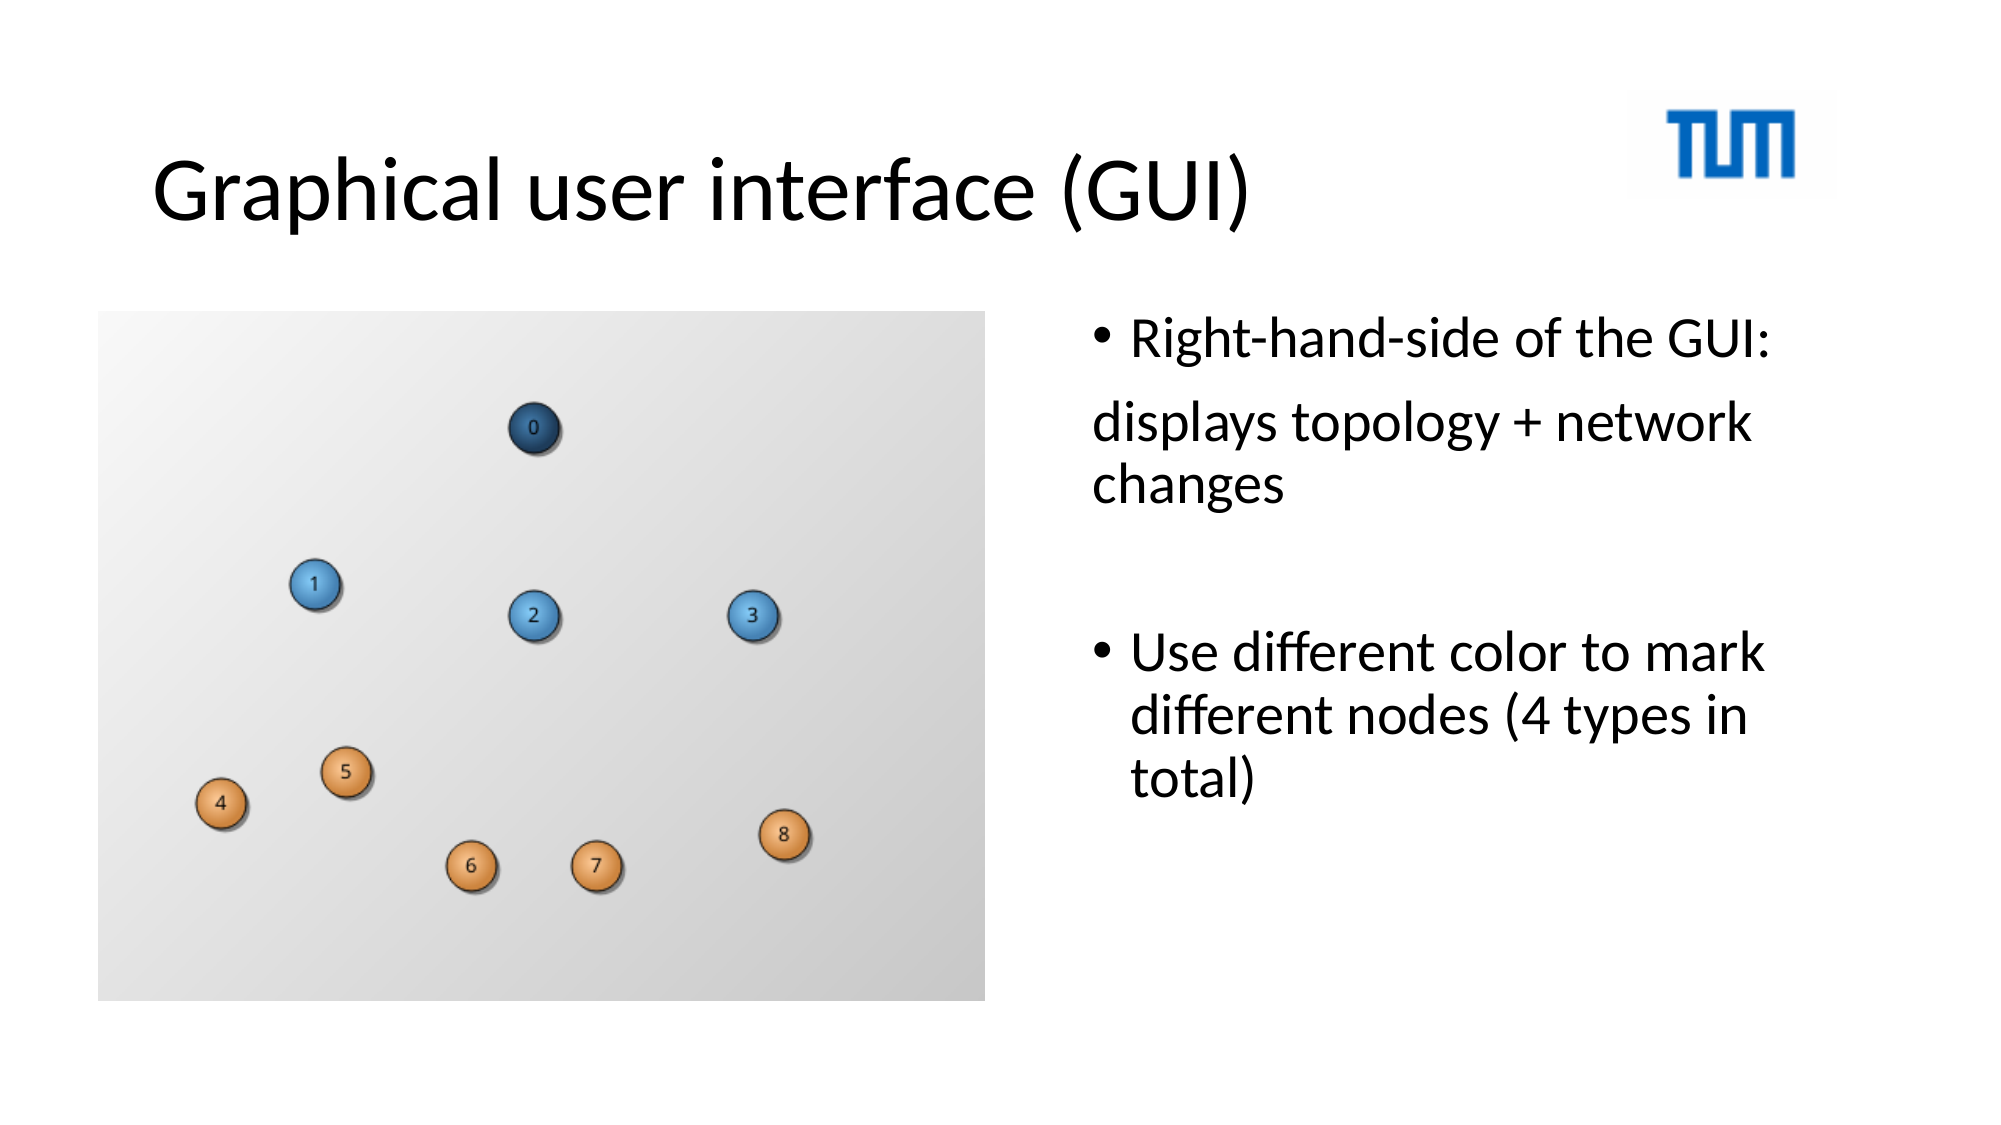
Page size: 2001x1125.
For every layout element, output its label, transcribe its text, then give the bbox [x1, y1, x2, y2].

picture [97, 311, 985, 1002]
list Right-hand-side of the GUI: displays topology + network changes Use different color to mark different nodes (4 types in total) [1077, 299, 1893, 1014]
title Graphical user interface (GUI) [137, 82, 1323, 300]
picture [1627, 90, 1837, 199]
